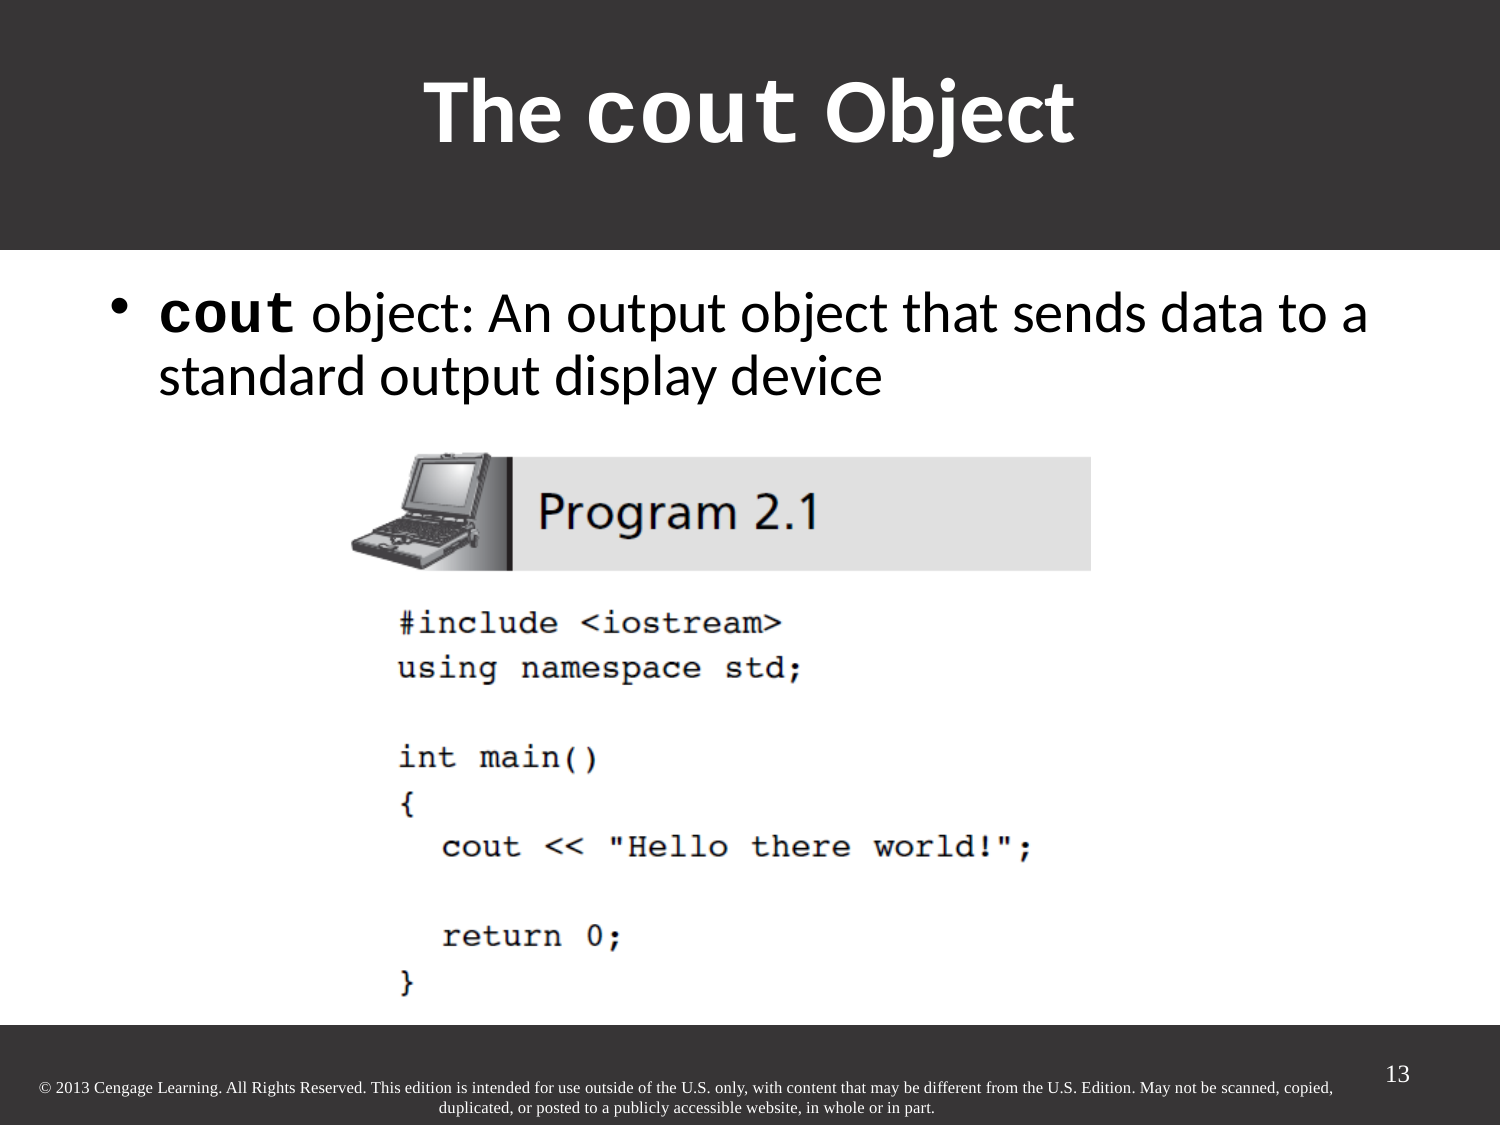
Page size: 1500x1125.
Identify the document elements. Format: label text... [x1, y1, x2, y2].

slide_number 13 [1074, 1042, 1425, 1103]
text_box © 2013 Cengage Learning. All Rights Reserved. This edition is intended for use outside of the U.S. only, with content that may be different from the U.S. Edition. May not be scanned, copied, duplicated, or posted to a publicly accessible website, in whole or in part. [0, 1069, 1375, 1125]
list cout object: An output object that sends data to a standard output display device [87, 274, 1413, 494]
picture [324, 424, 1092, 1012]
title The cout Object [74, 24, 1426, 188]
